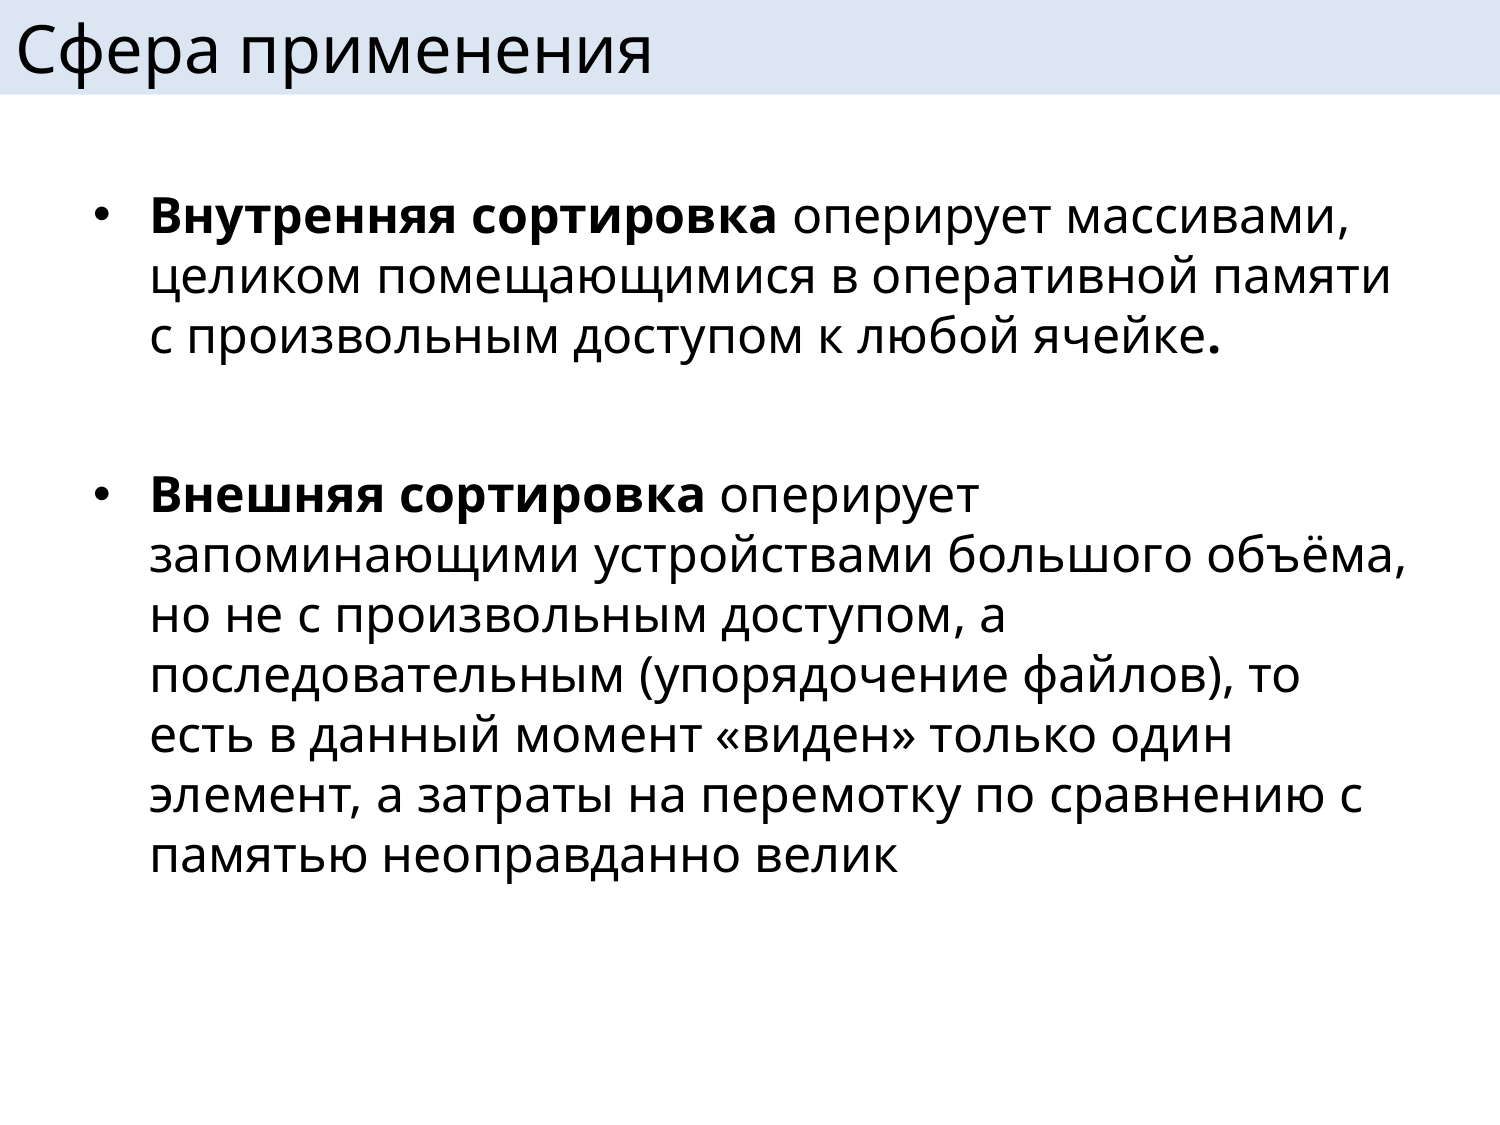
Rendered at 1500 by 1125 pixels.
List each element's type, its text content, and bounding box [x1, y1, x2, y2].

list Внутренняя сортировка оперирует массивами, целиком помещающимися в оперативной памяти с произвольным доступом к любой ячейке. Внешняя сортировка оперирует запоминающими устройствами большого объёма, но не с произвольным доступом, а последовательным (упорядочение файлов), то есть в данный момент «виден» только один элемент, а затраты на перемотку по сравнению с памятью неоправданно велик [75, 175, 1425, 1005]
title Сфера применения [0, 0, 1500, 95]
